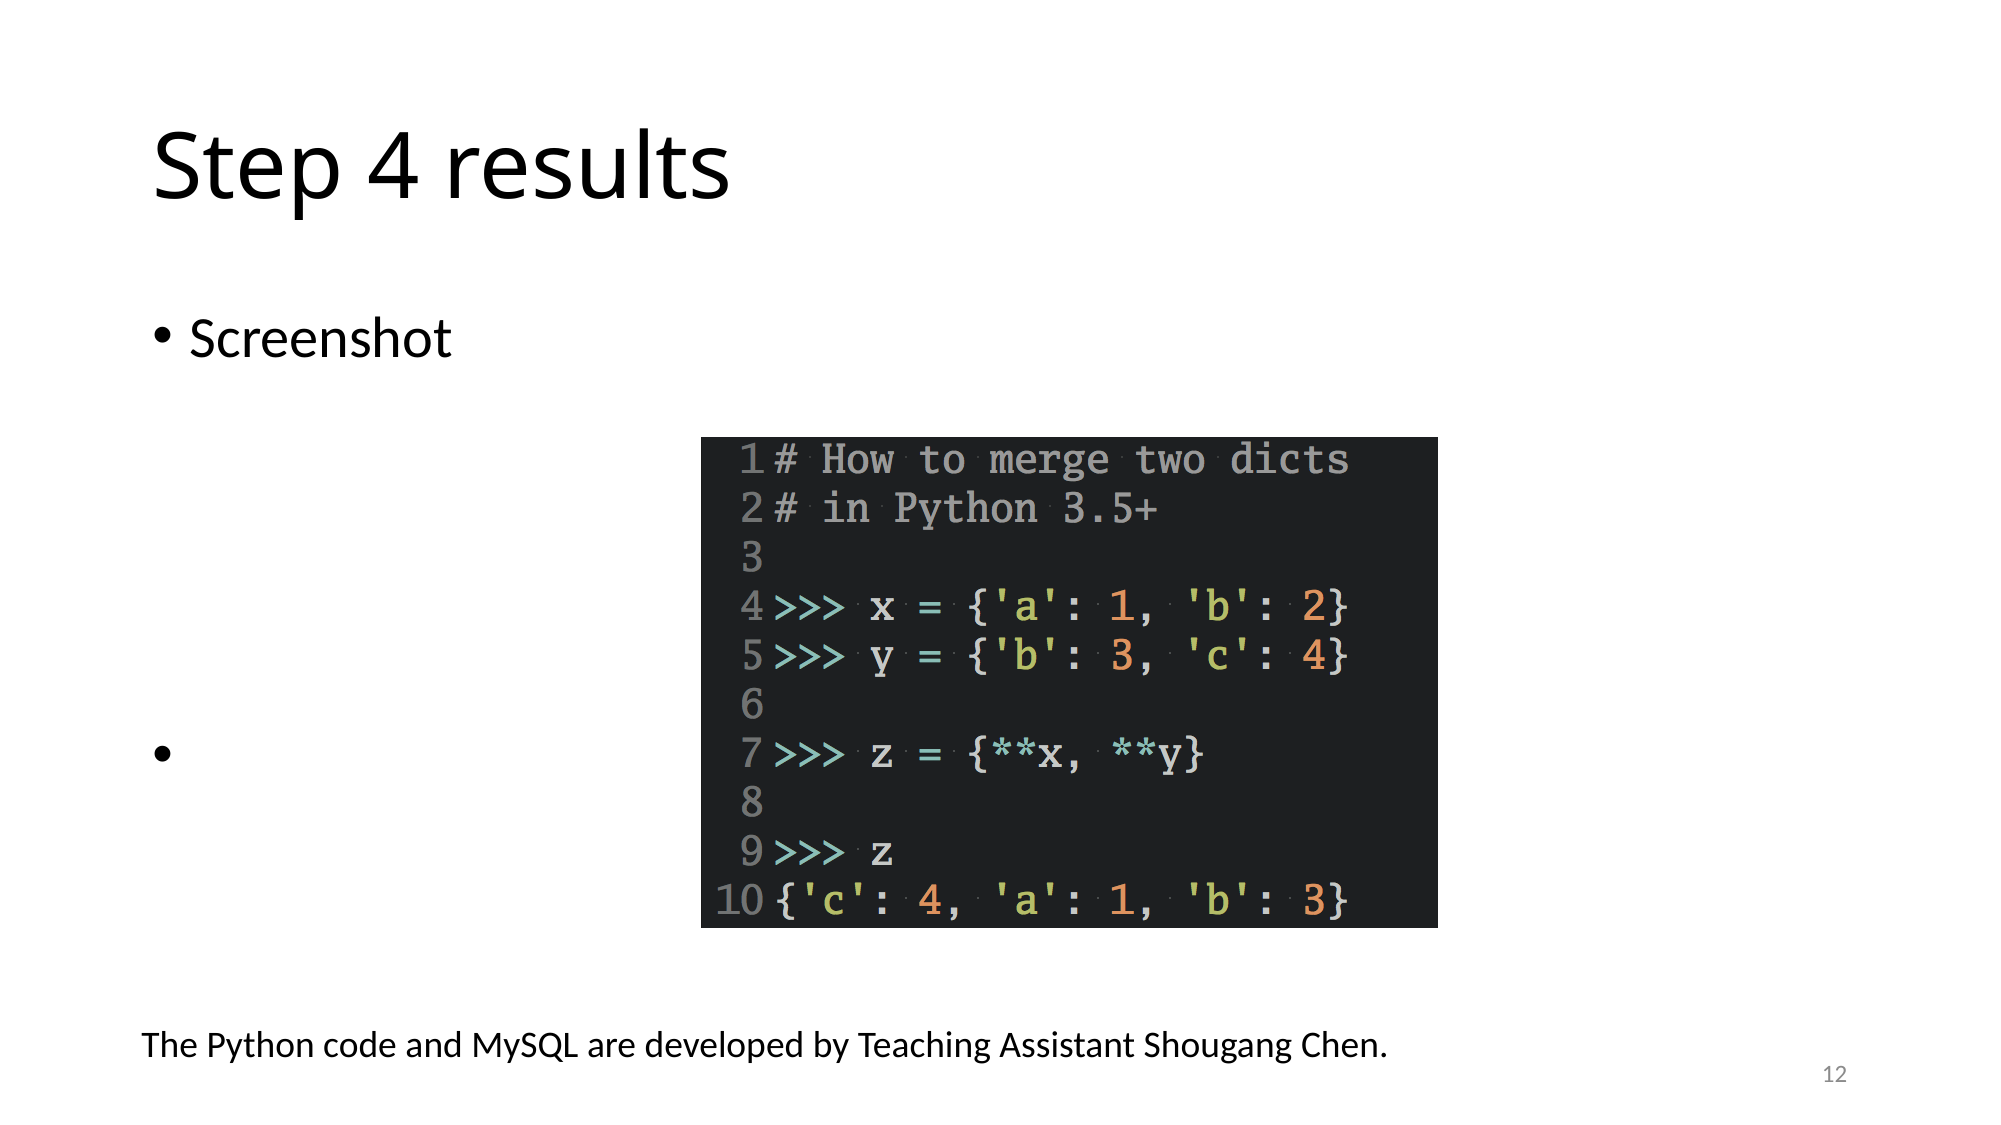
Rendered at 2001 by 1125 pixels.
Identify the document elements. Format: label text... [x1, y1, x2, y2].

text_box The Python code and MySQL are developed by Teaching Assistant Shougang Chen. [126, 1012, 1406, 1118]
picture [701, 437, 1438, 928]
title Step 4 results [137, 59, 1863, 278]
slide_number 12 [1412, 1042, 1863, 1103]
list Screenshot [137, 299, 1564, 1014]
